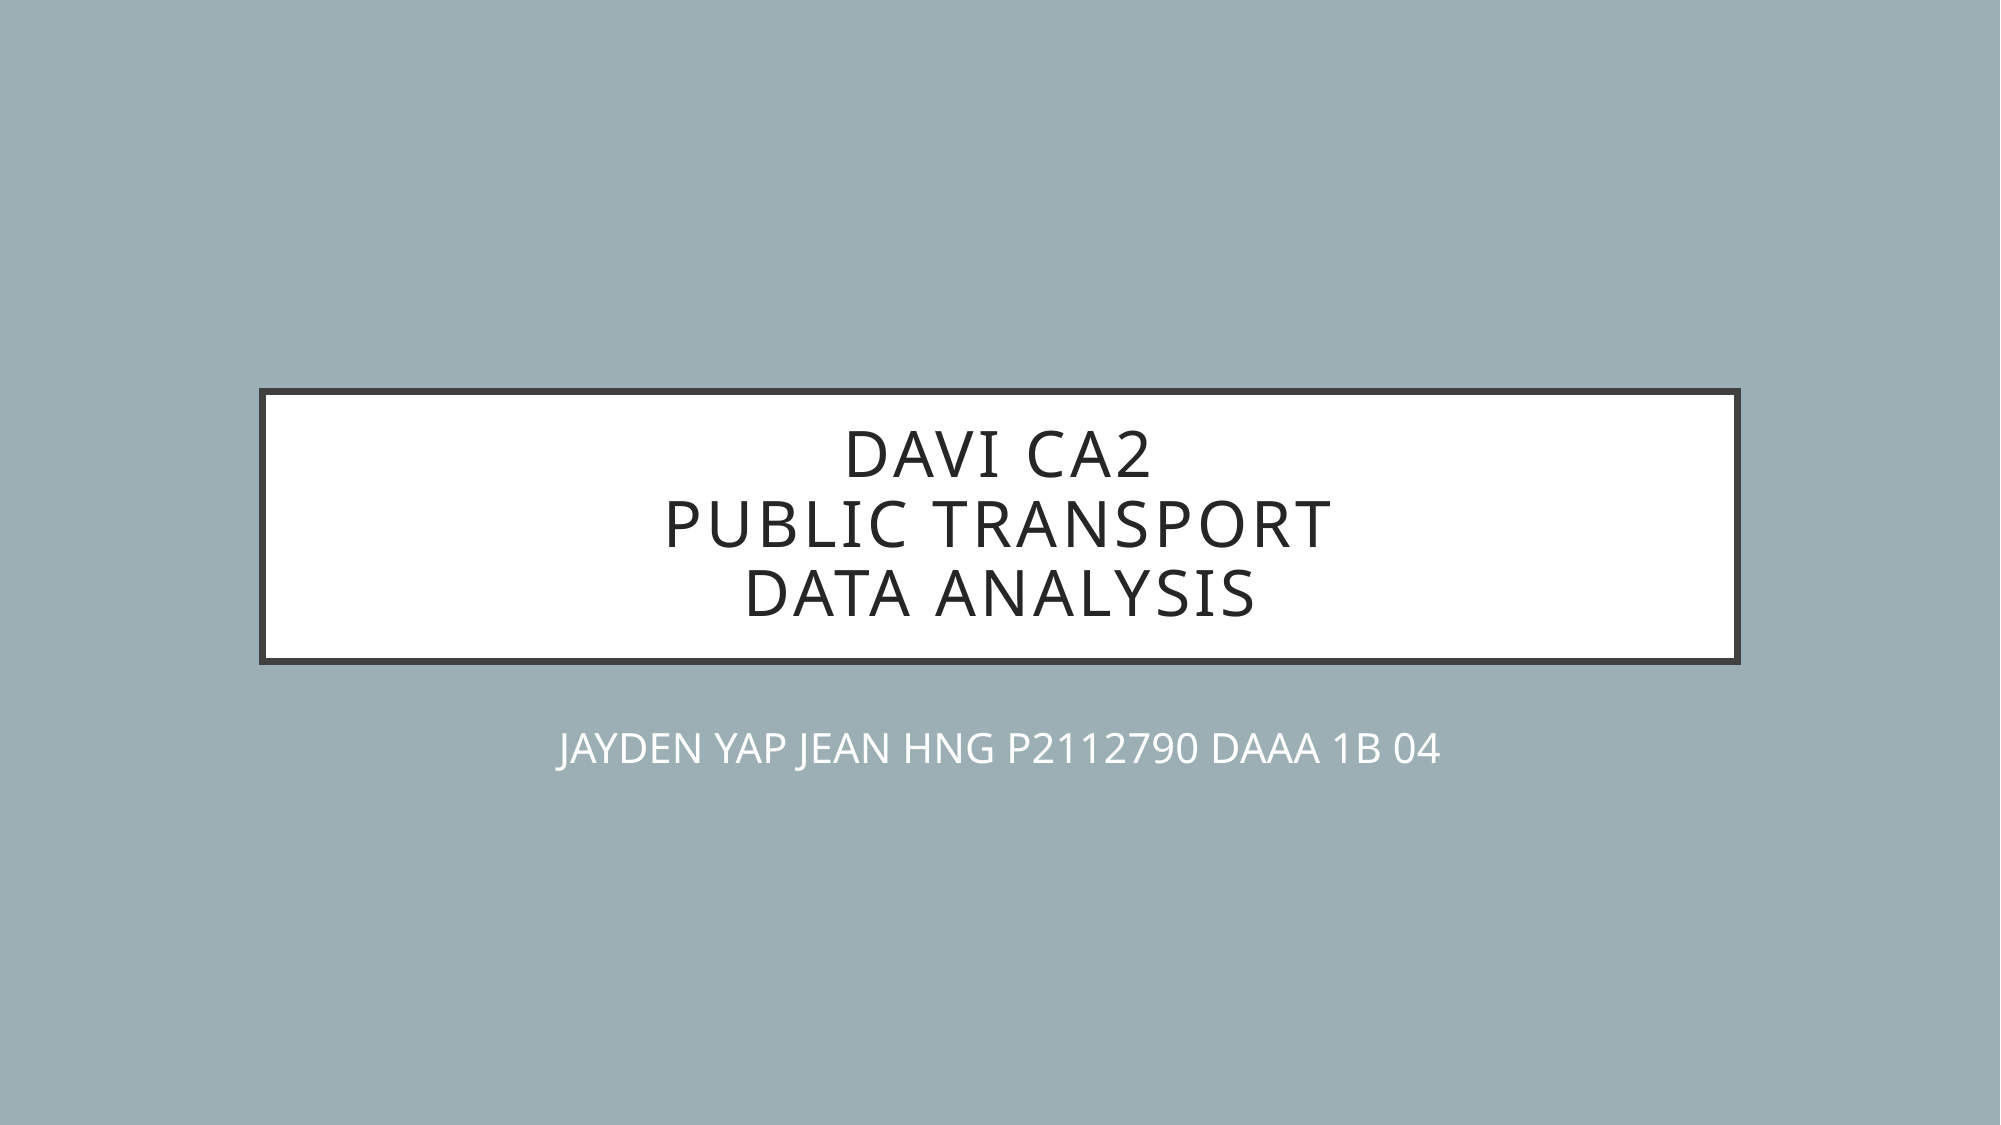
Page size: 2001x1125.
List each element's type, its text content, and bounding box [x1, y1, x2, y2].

title DAVI CA2 public transport DATA ANALYSIS [259, 388, 1741, 665]
subtitle JAYDEN YAP JEAN HNG P2112790 DAAA 1B 04 [442, 713, 1558, 918]
